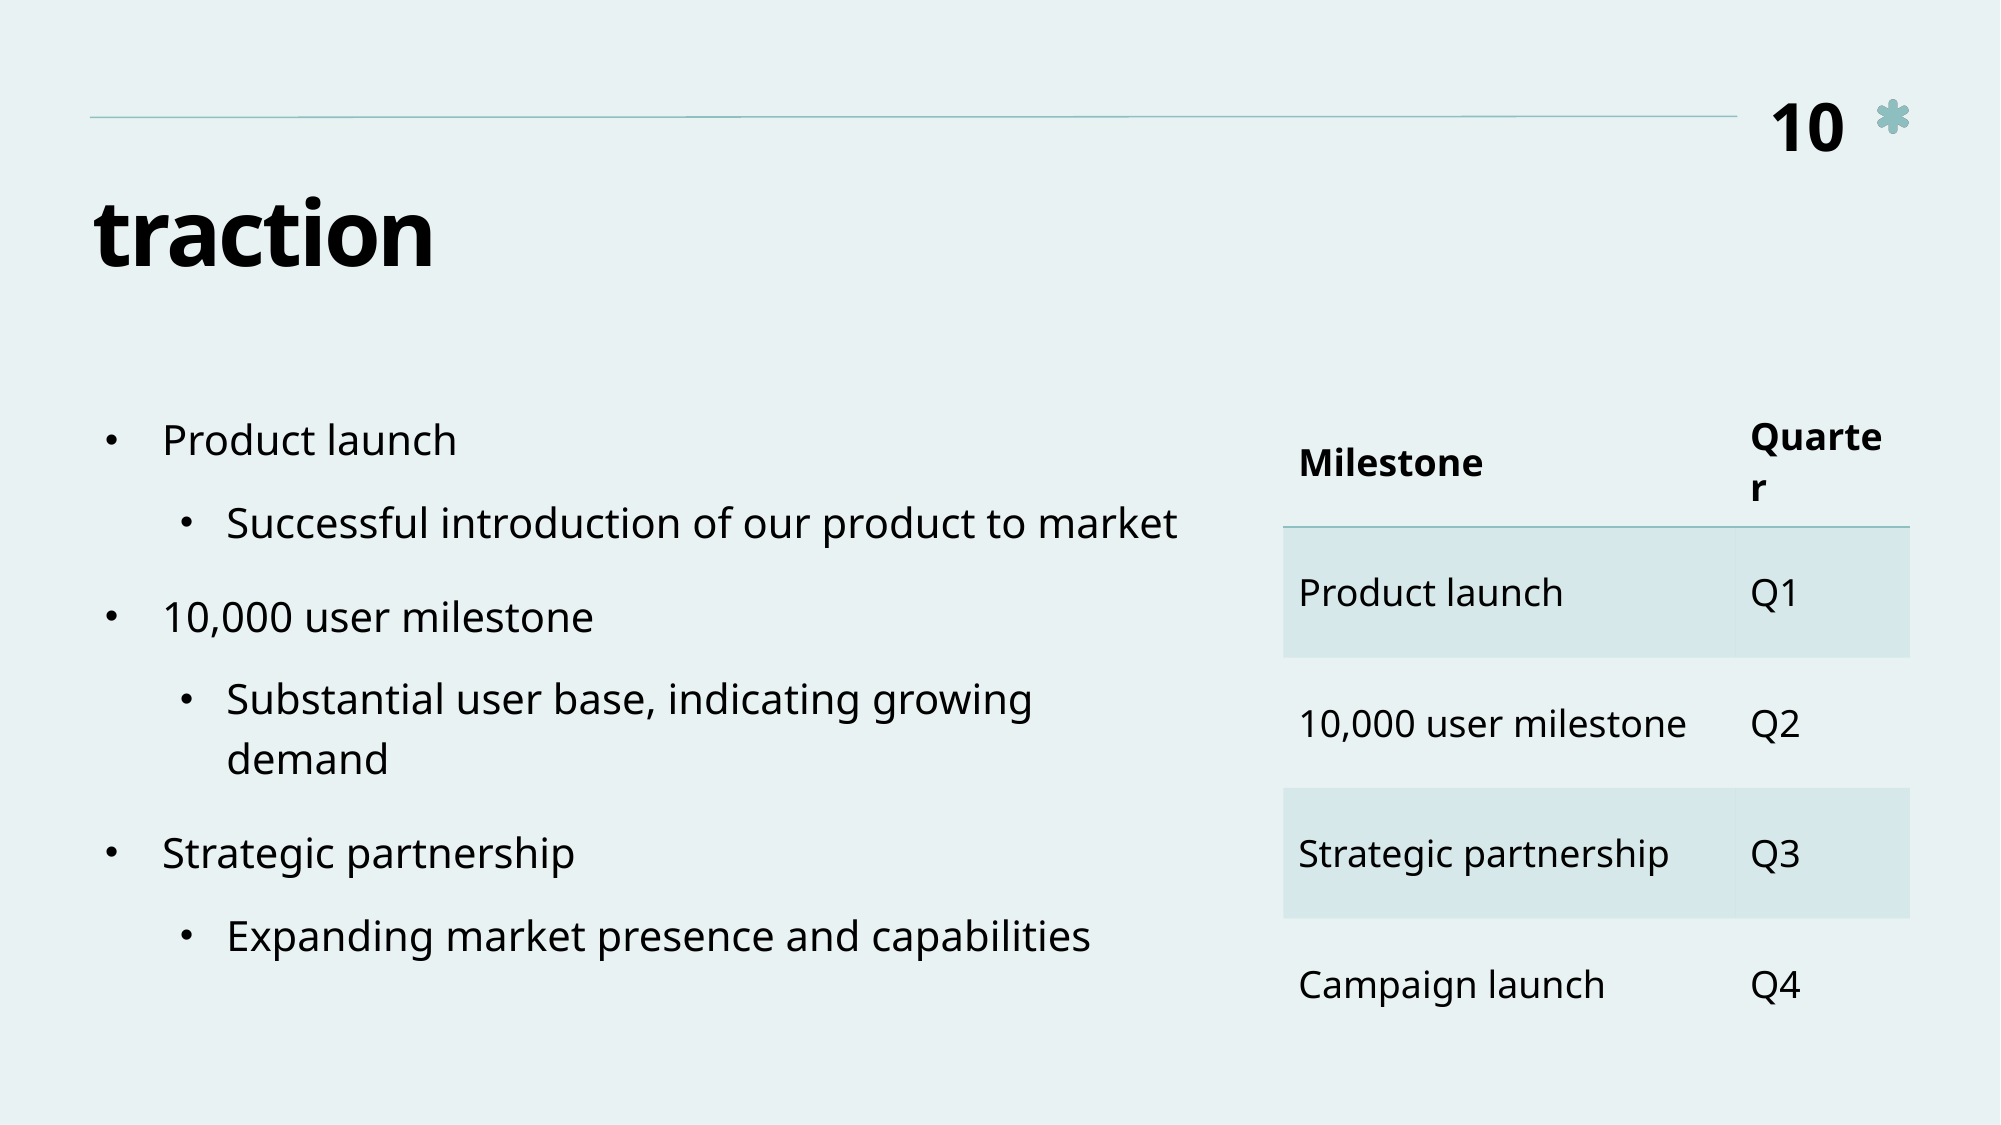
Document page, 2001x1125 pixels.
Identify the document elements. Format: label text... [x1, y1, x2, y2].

table_cell 10,000 user milestone [1283, 658, 1735, 788]
table_header Milestone [1283, 397, 1735, 526]
table_cell Campaign launch [1283, 918, 1735, 1049]
table_cell Strategic partnership [1283, 788, 1735, 918]
table_cell Q1 [1735, 528, 1910, 658]
picture [1876, 98, 1910, 135]
table_header Quarter [1735, 397, 1910, 526]
list Product launch Successful introduction of our product to market 10,000 user milestone Substantial user base, indicating growing demand Strategic partnership Expanding market presence and capabilities [97, 396, 1194, 1048]
table_cell Product launch [1283, 528, 1735, 658]
title traction [92, 179, 1913, 379]
table_cell Q2 [1735, 658, 1910, 788]
slide_number 10 [1696, 84, 1847, 164]
table_cell Q3 [1735, 788, 1910, 918]
table_cell Q4 [1735, 918, 1910, 1049]
